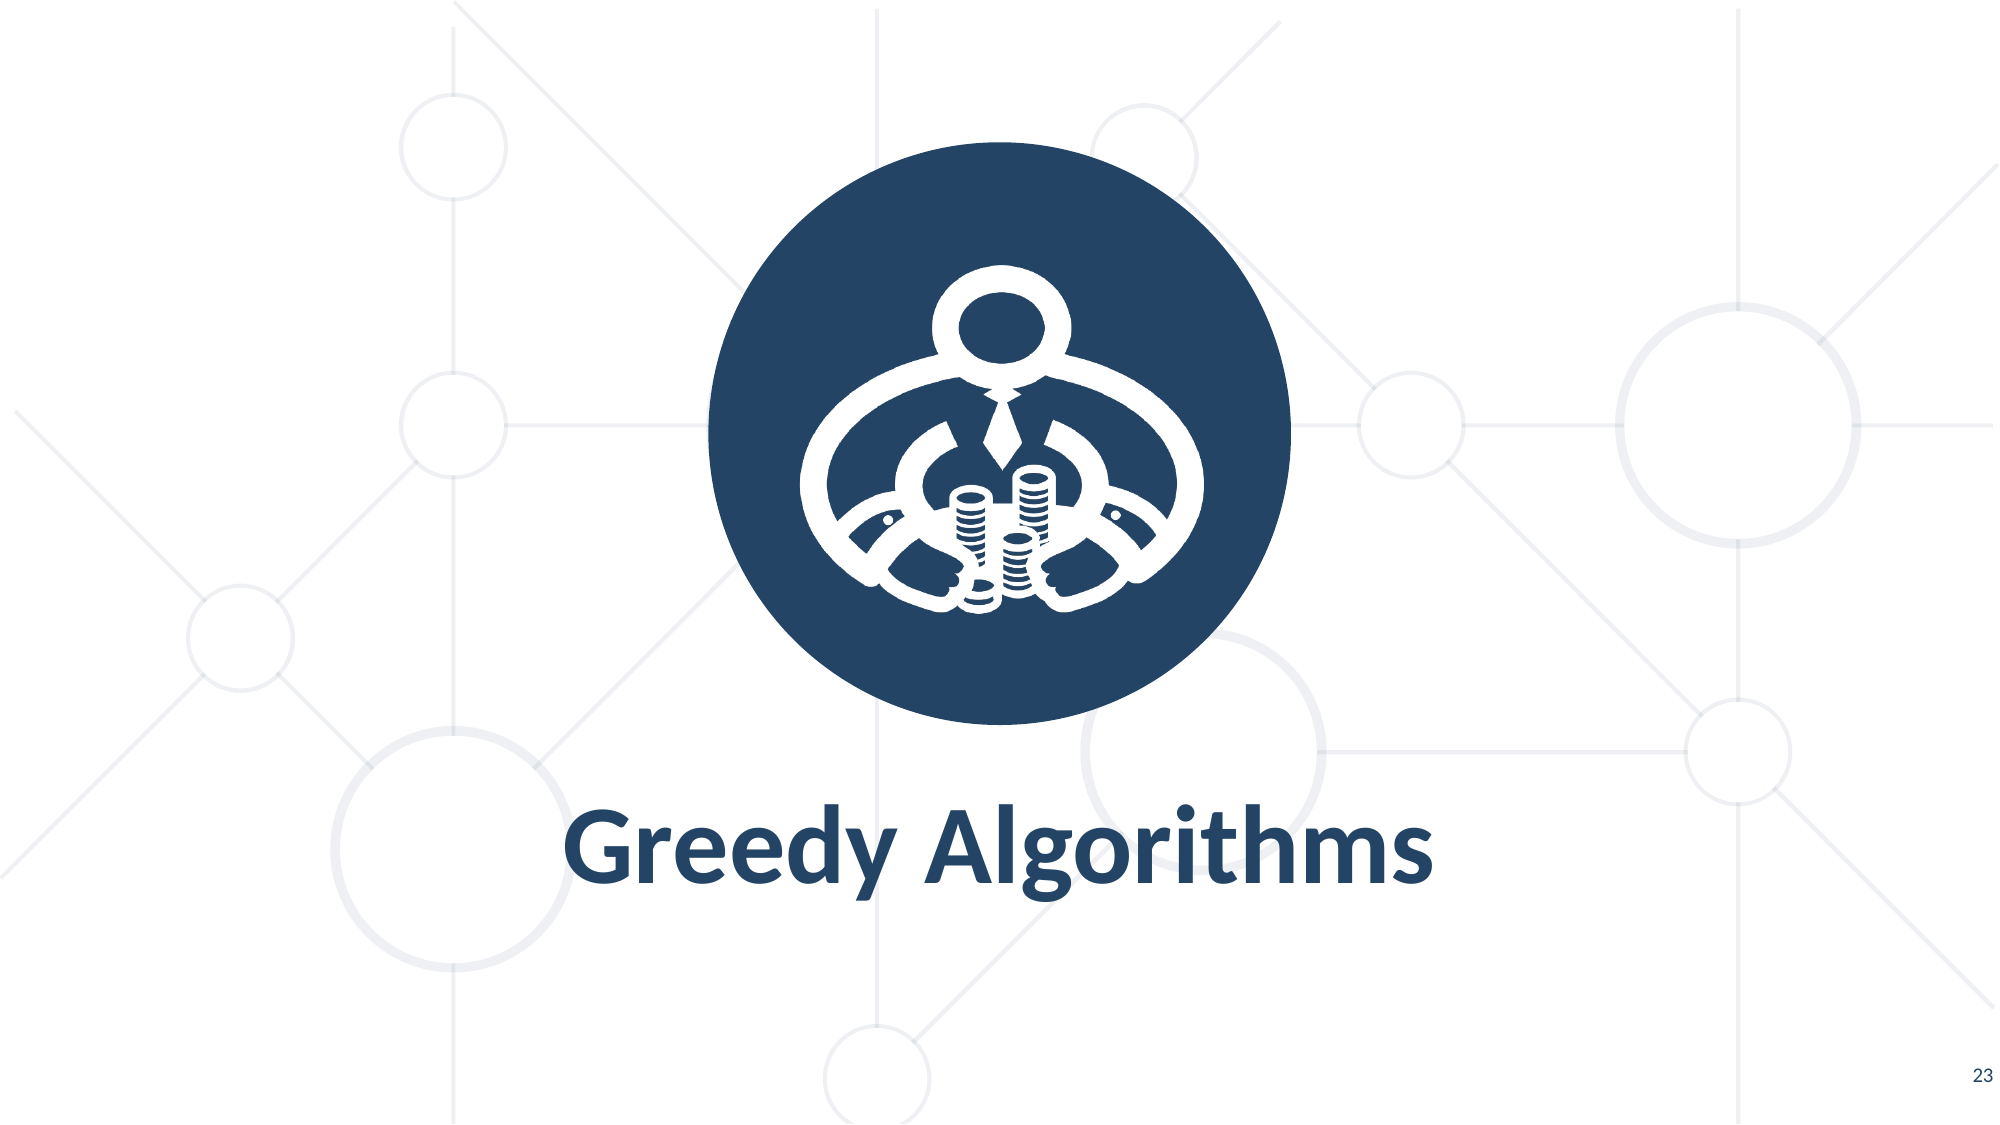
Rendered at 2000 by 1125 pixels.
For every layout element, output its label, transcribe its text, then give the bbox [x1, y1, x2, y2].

slide_number 23 [1929, 1049, 2000, 1100]
picture [776, 202, 1223, 649]
list Greedy Algorithms [100, 771, 1899, 898]
